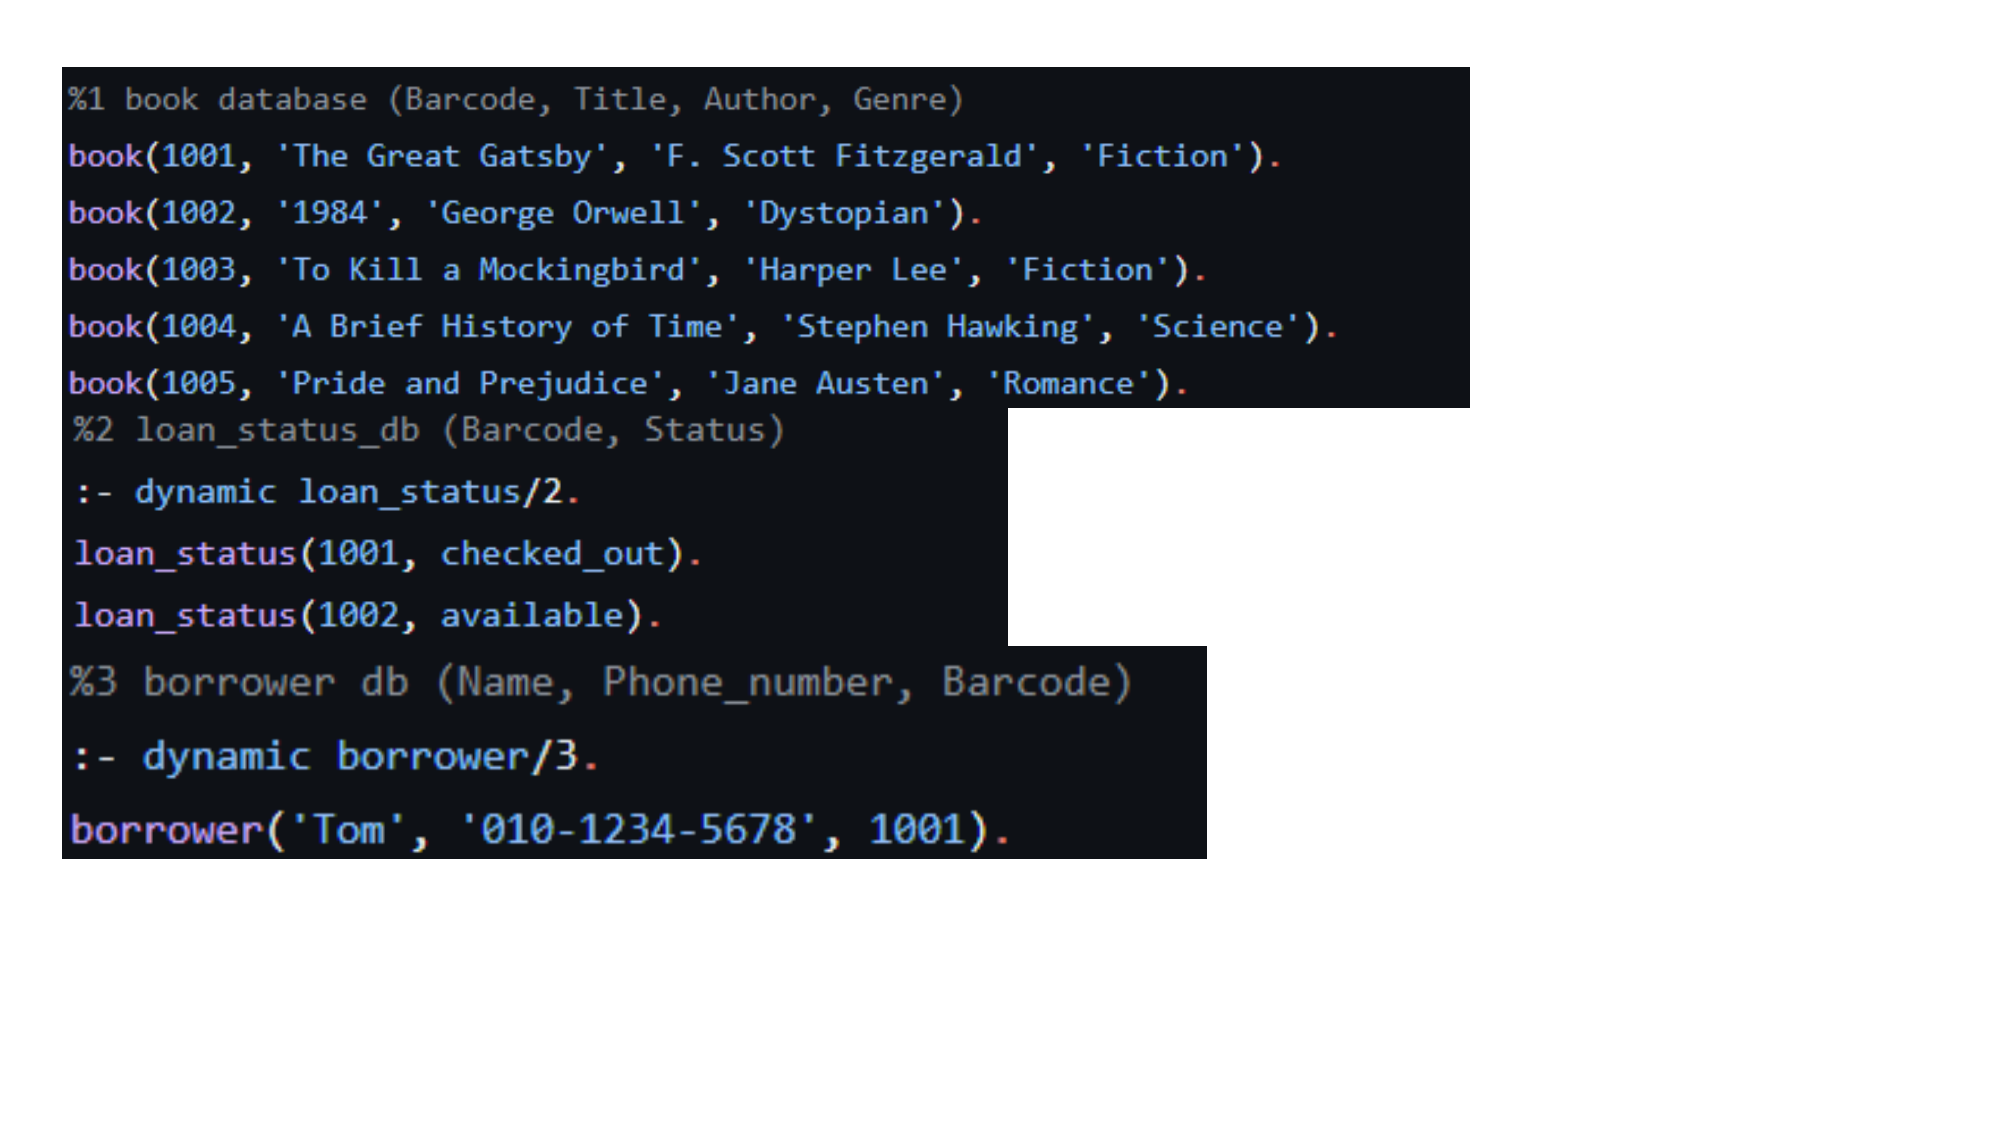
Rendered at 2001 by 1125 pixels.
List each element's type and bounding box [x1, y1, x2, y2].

picture [62, 67, 1470, 859]
